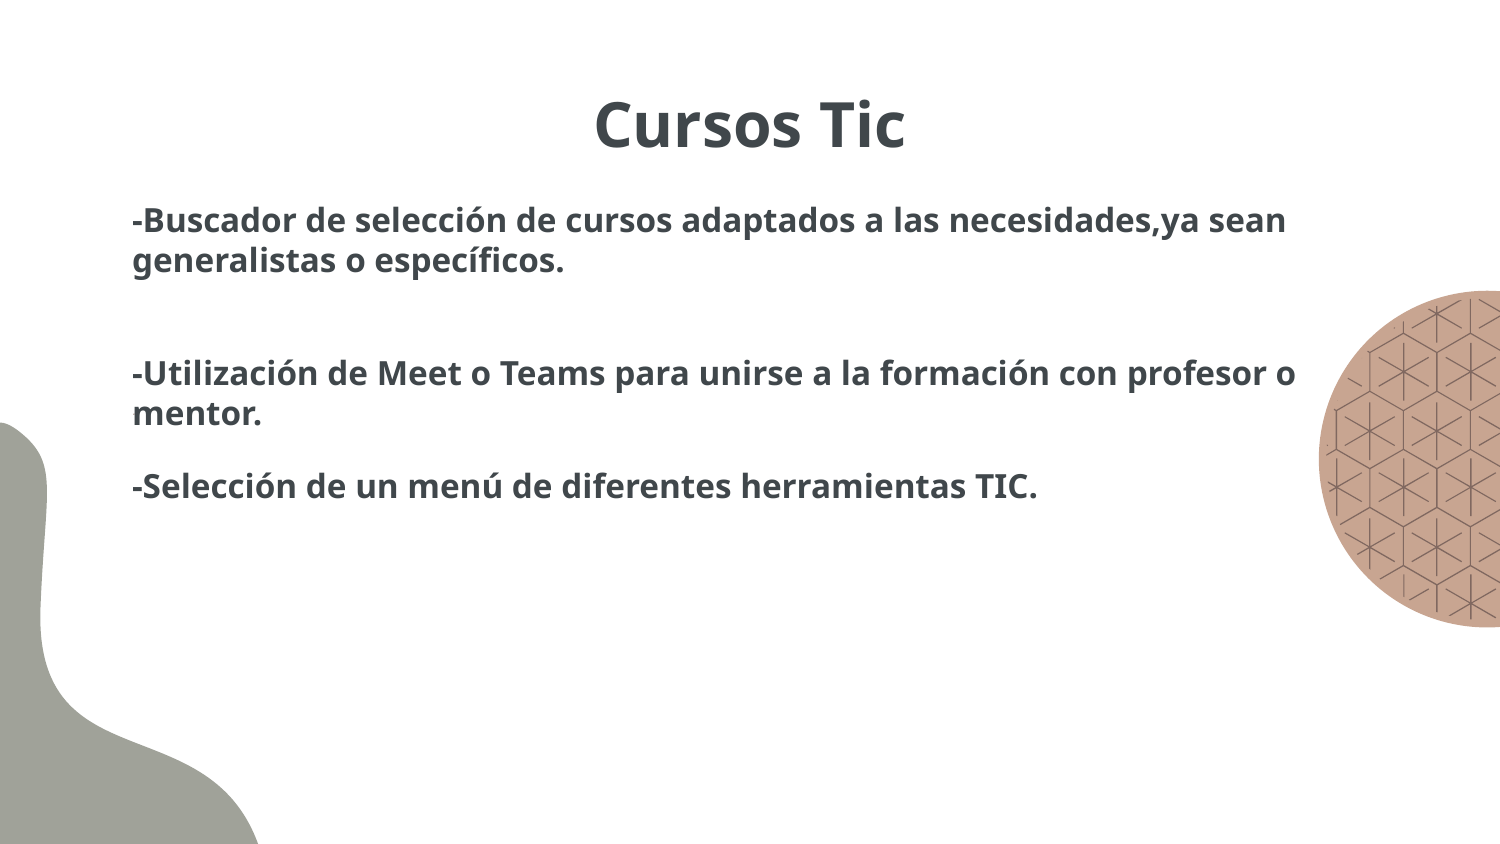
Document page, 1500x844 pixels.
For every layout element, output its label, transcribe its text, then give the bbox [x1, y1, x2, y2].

title Cursos Tic [116, 85, 1383, 175]
list -Buscador de selección de cursos adaptados a las necesidades,ya sean generalistas o específicos. -Utilización de Meet o Teams para unirse a la formación con profesor o mentor. -Selección de un menú de diferentes herramientas TIC. [116, 184, 1383, 772]
